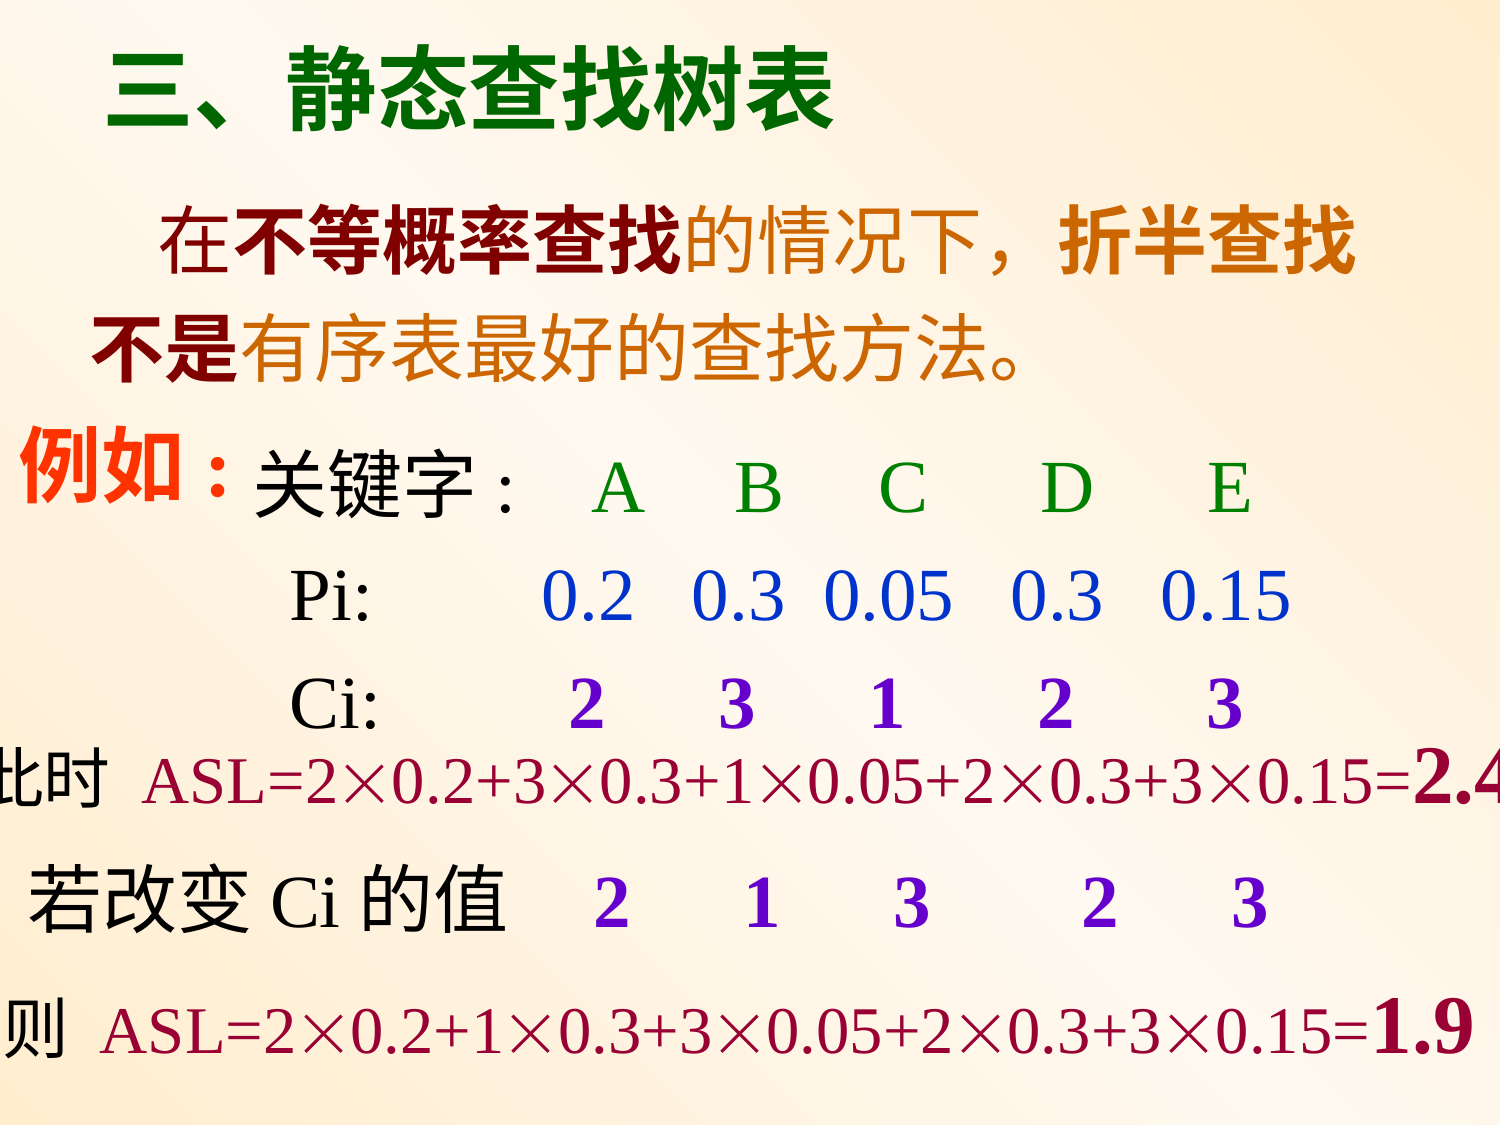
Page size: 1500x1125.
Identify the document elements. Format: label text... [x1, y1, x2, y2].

text_box 三、静态查找树表 [87, 24, 868, 150]
text_box 关键字: A B C D E Pi: 0.2 0.3 0.05 0.3 0.15 Ci: 2 3 1 2 3 [237, 412, 1443, 712]
text_box 例如: [3, 405, 248, 521]
text_box 在不等概率查找的情况下，折半查找不是有序表最好的查找方法。 [75, 168, 1388, 399]
text_box 此时 ASL=20.2+30.3+10.05+20.3+30.15=2.4 [0, 712, 1500, 828]
text_box 若改变Ci的值 2 1 3 2 3 [12, 844, 1284, 950]
text_box 则 ASL=20.2+10.3+30.05+20.3+30.15=1.9 [0, 962, 1490, 1078]
